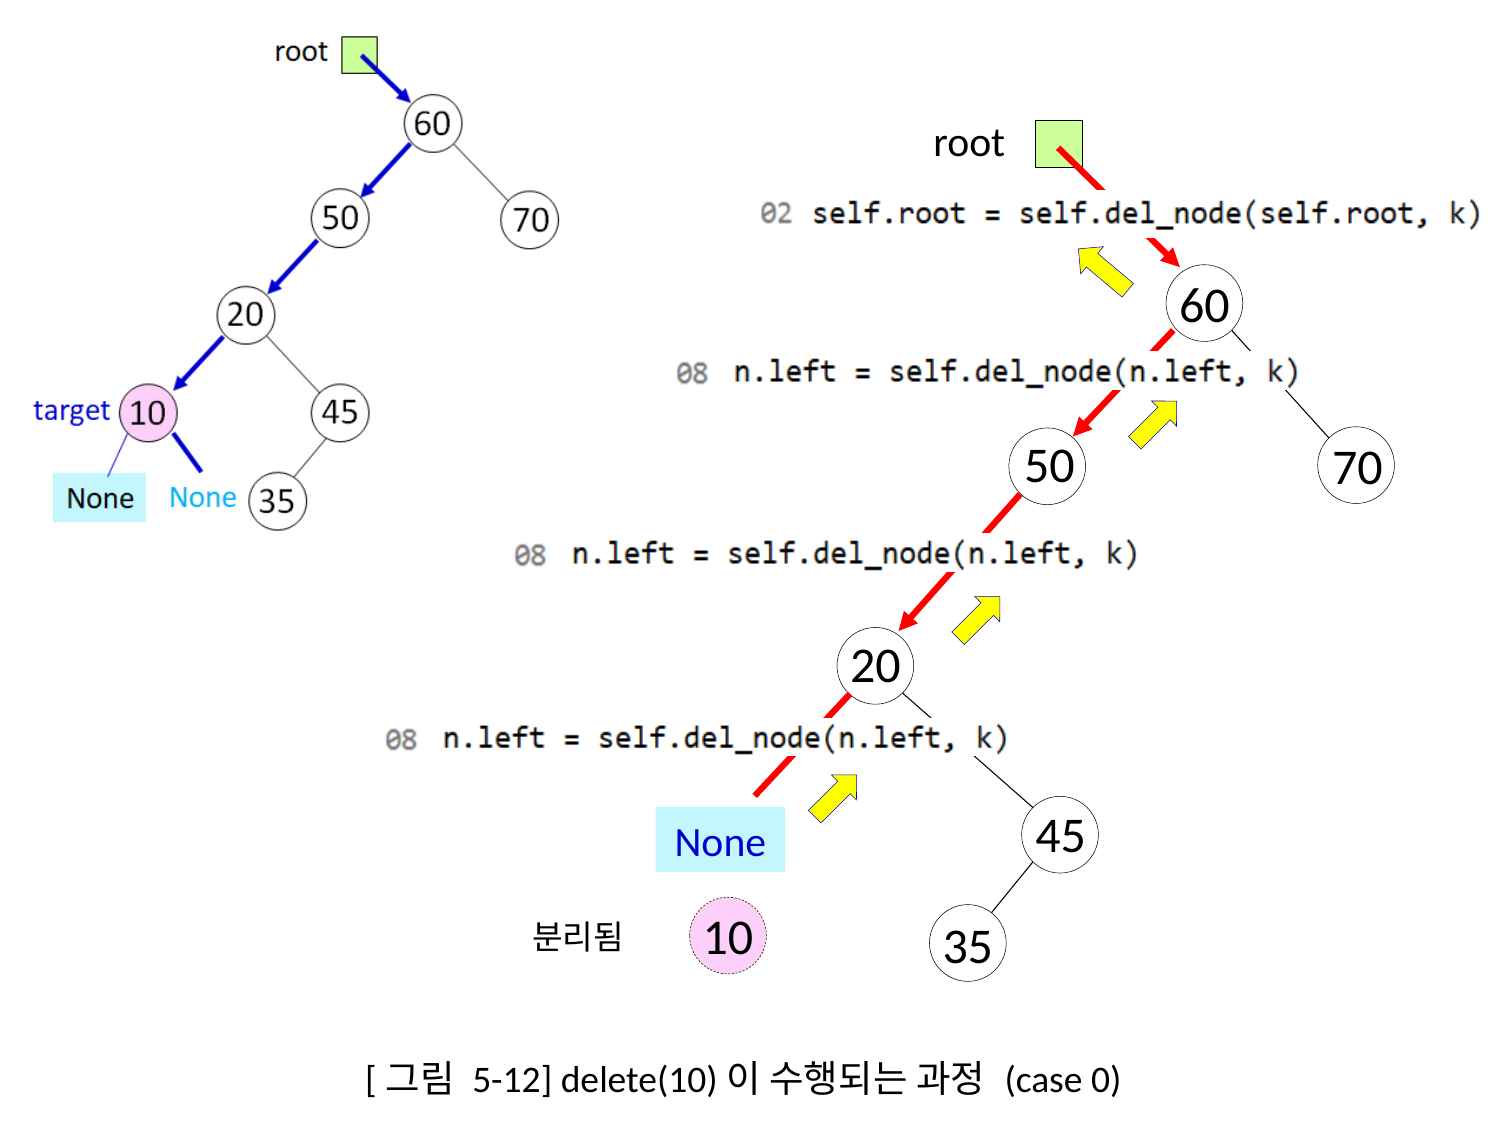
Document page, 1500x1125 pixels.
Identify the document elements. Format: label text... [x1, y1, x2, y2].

text_box 60 [1157, 264, 1252, 340]
text_box [1174, 400, 1178, 429]
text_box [987, 861, 1033, 918]
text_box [1072, 390, 1174, 437]
text_box [807, 796, 850, 825]
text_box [1231, 330, 1329, 438]
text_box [754, 693, 851, 718]
text_box [그림 5-12] delete(10)이 수행되는 과정 (case 0) [350, 1048, 1179, 1108]
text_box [902, 692, 1033, 808]
text_box 70 [1317, 427, 1402, 503]
picture [754, 190, 1482, 238]
text_box [855, 700, 896, 706]
text_box [1079, 268, 1135, 299]
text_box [898, 572, 1021, 632]
text_box 35 [923, 905, 1012, 981]
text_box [1058, 238, 1180, 268]
text_box [1042, 870, 1078, 875]
text_box [1127, 437, 1155, 451]
text_box 50 [1007, 425, 1091, 501]
picture [382, 718, 1013, 756]
text_box 분리됨 [485, 908, 679, 964]
text_box 20 [831, 624, 920, 700]
text_box 45 [1015, 794, 1106, 870]
text_box [851, 773, 858, 803]
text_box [1058, 147, 1180, 190]
text_box [1028, 501, 1066, 506]
picture [26, 34, 1142, 572]
text_box [950, 632, 979, 646]
text_box [1035, 120, 1084, 169]
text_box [898, 494, 1021, 533]
text_box 10 [683, 897, 773, 972]
text_box root [910, 107, 1029, 173]
picture [673, 351, 1303, 390]
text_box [754, 756, 851, 796]
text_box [1072, 330, 1174, 351]
text_box [712, 972, 740, 976]
text_box None [655, 807, 786, 872]
